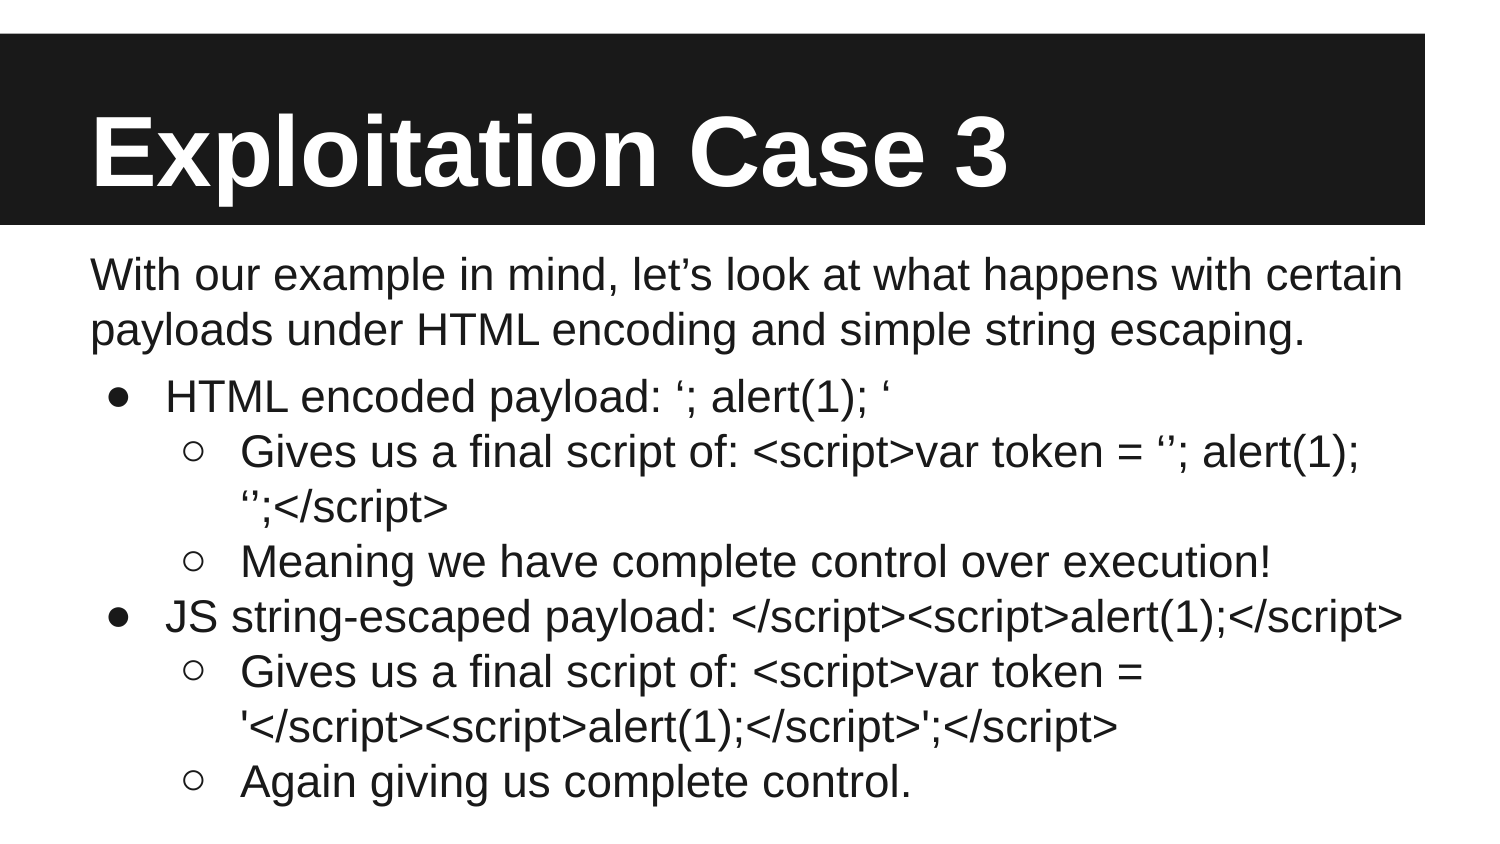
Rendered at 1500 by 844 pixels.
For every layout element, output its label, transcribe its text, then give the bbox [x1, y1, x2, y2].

list With our example in mind, let’s look at what happens with certain payloads under HTML encoding and simple string escaping. HTML encoded payload: ‘; alert(1); ‘ Gives us a final script of: <script>var token = ‘’; alert(1); ‘’;</script> Meaning we have complete control over execution! JS string-escaped payload: </script><script>alert(1);</script> Gives us a final script of: <script>var token = '</script><script>alert(1);</script>';</script> Again giving us complete control. [75, 229, 1425, 798]
title Exploitation Case 3 [75, 33, 1425, 221]
